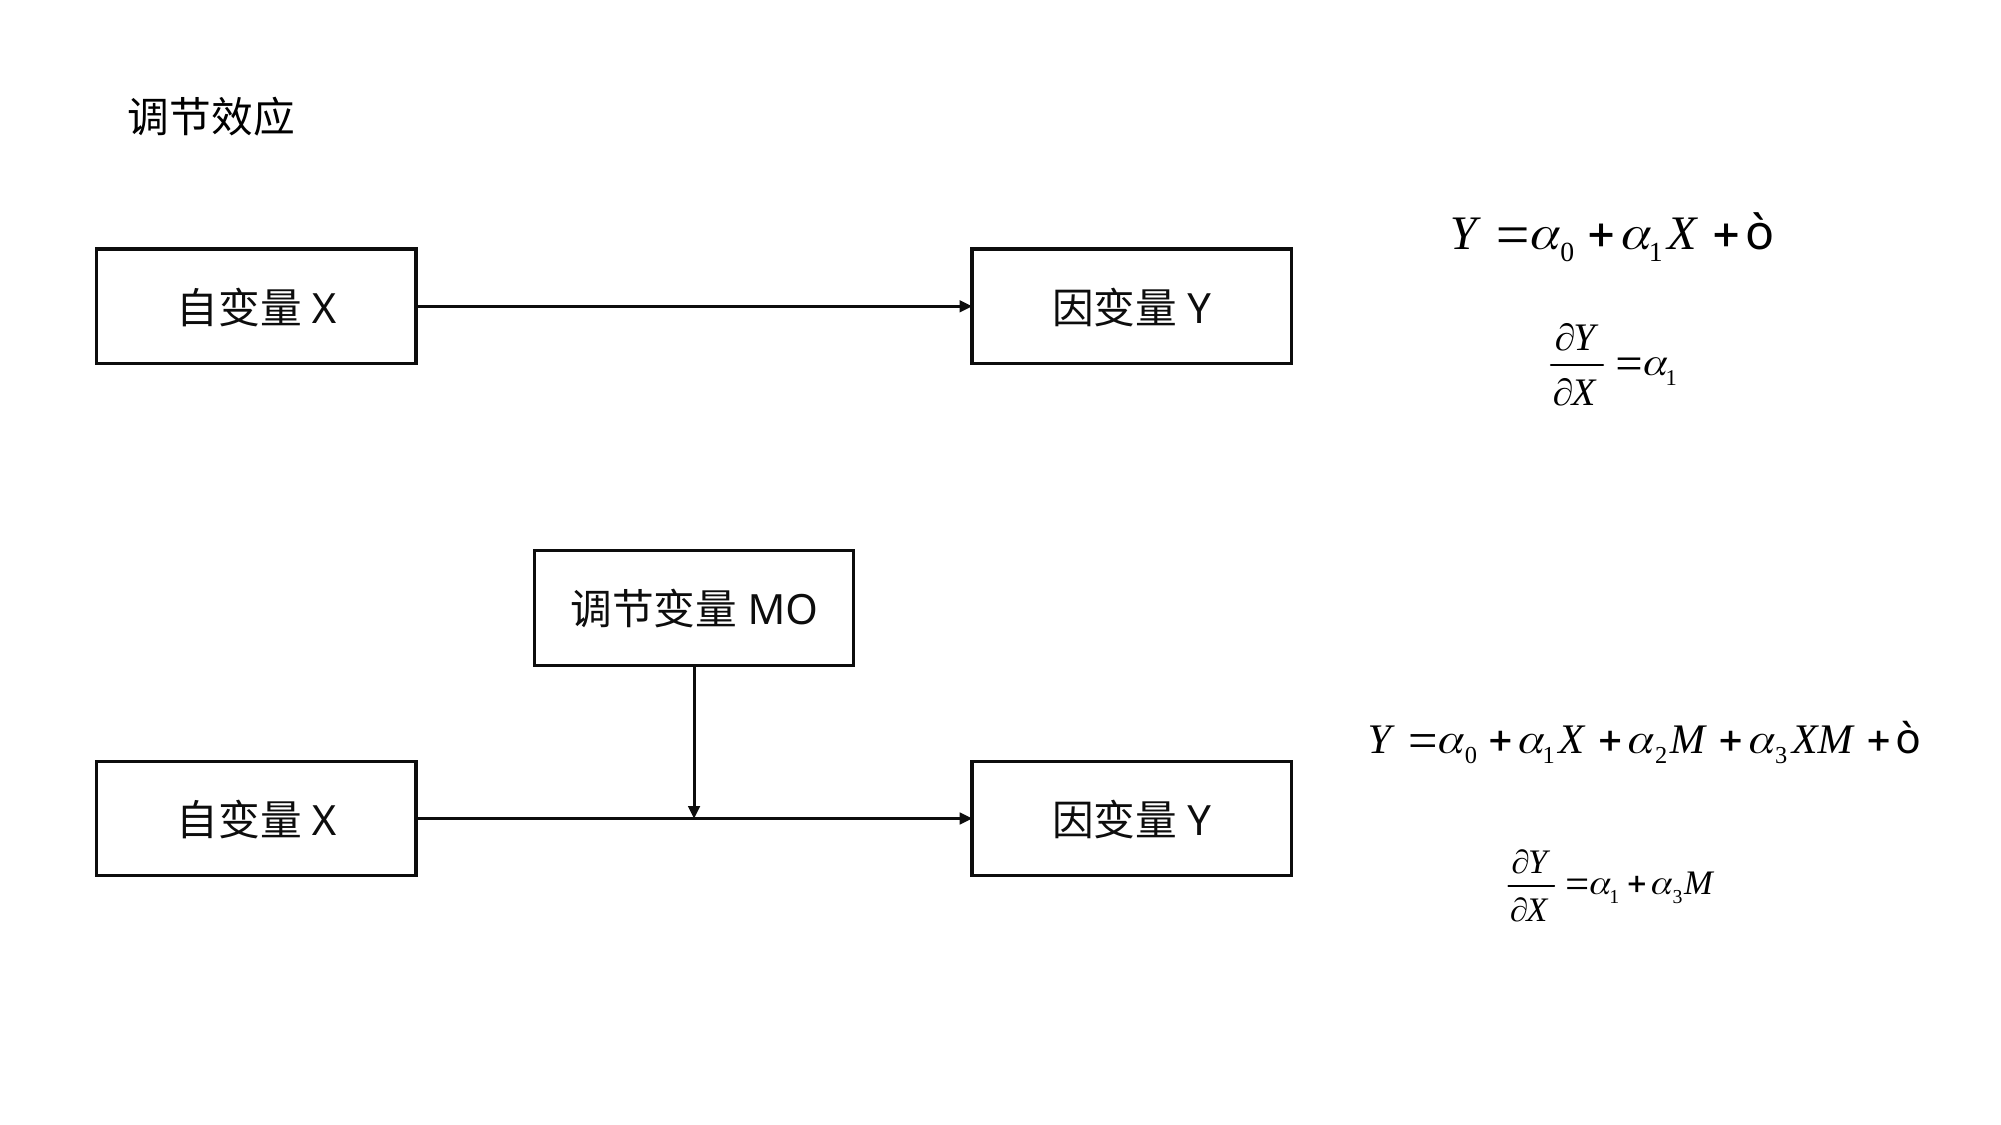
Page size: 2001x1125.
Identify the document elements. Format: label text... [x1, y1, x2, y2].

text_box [1502, 840, 1723, 930]
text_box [1544, 313, 1681, 415]
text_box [1363, 710, 1920, 775]
text_box 自变量X [96, 248, 417, 365]
text_box 调节变量MO [533, 550, 855, 667]
text_box 因变量Y [971, 248, 1292, 365]
text_box 因变量Y [971, 760, 1292, 877]
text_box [1445, 201, 1775, 274]
text_box 调节效应 [113, 83, 311, 149]
text_box 自变量X [96, 760, 417, 877]
